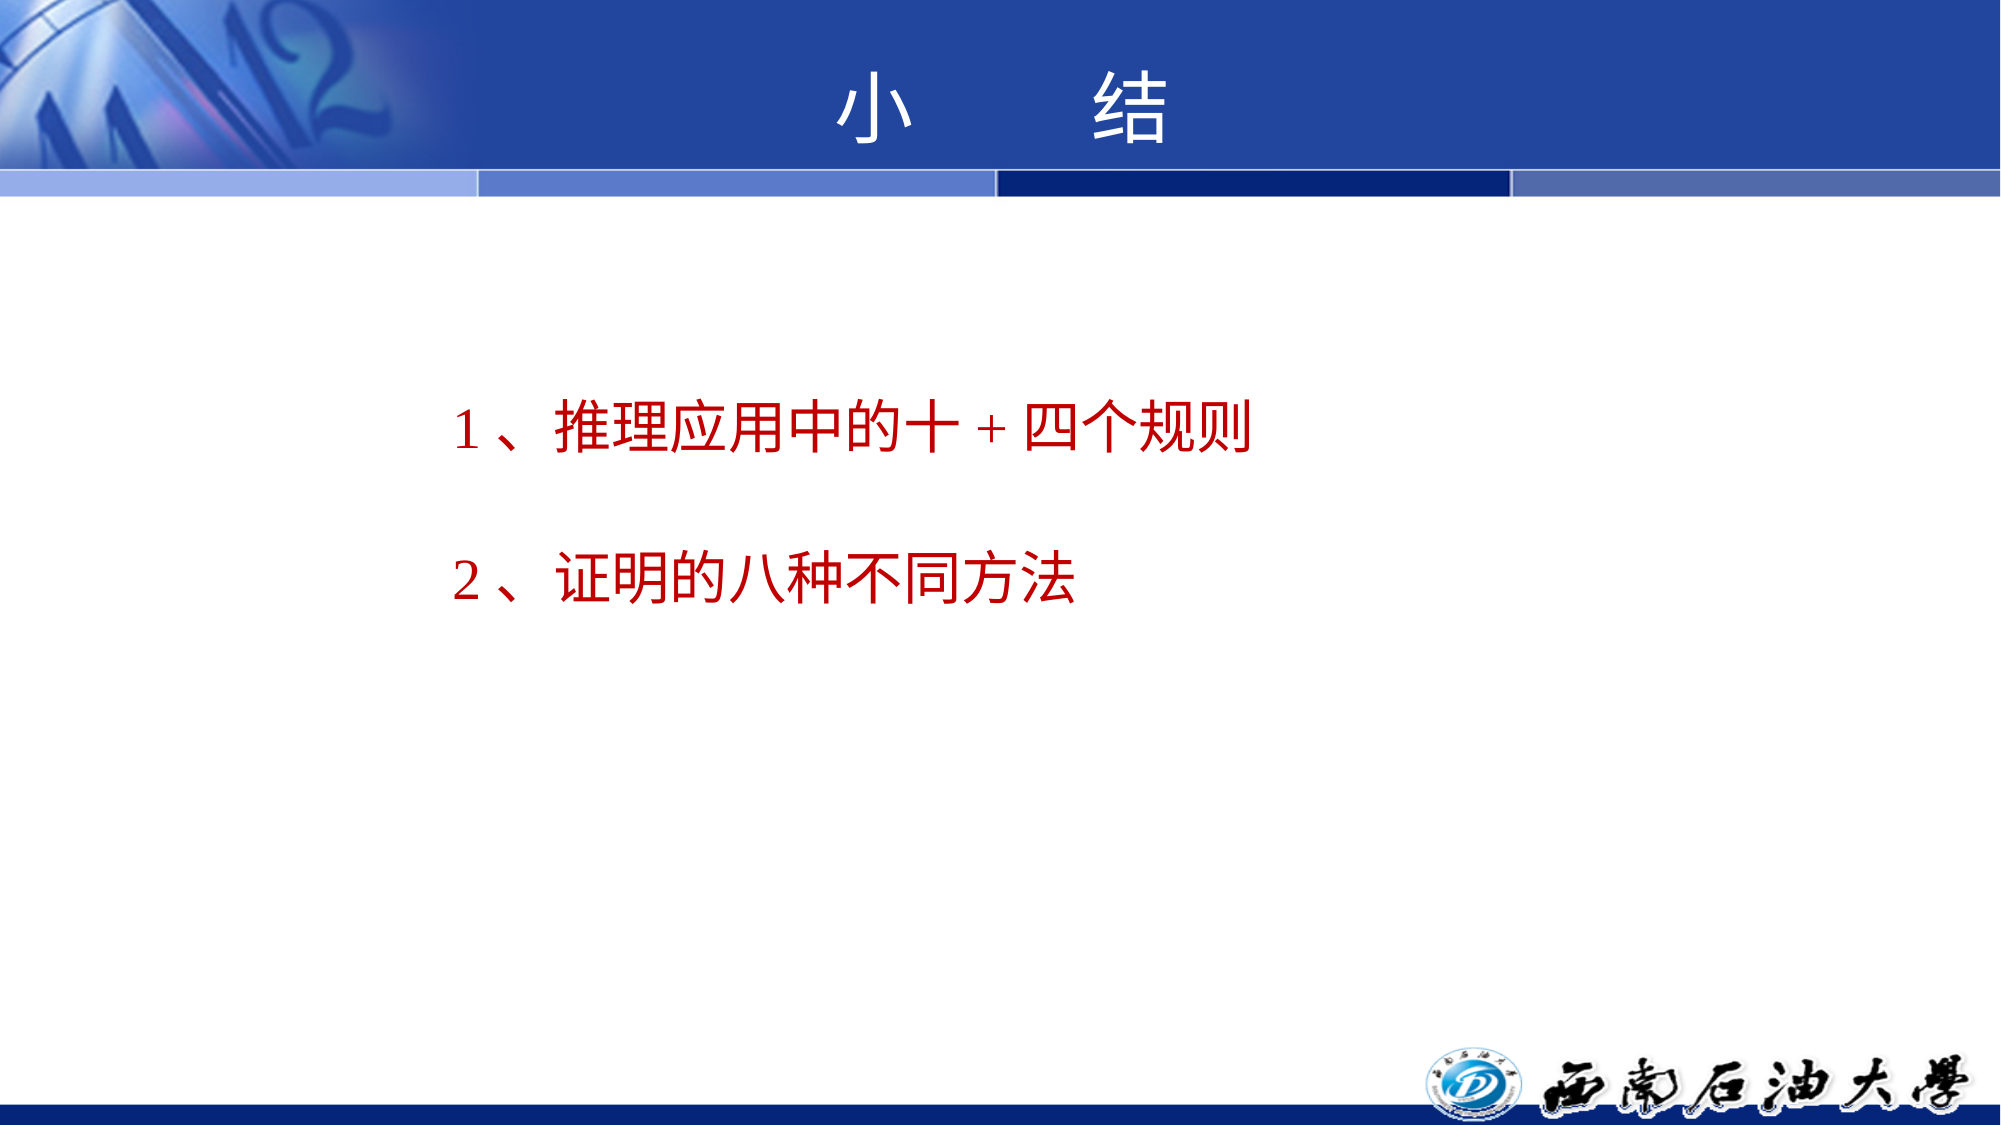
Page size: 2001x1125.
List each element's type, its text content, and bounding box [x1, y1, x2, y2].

title 小 结 [122, 37, 1883, 176]
text_box 1、推理应用中的十+四个规则 2、证明的八种不同方法 [437, 312, 1538, 619]
picture [0, 0, 2001, 1125]
